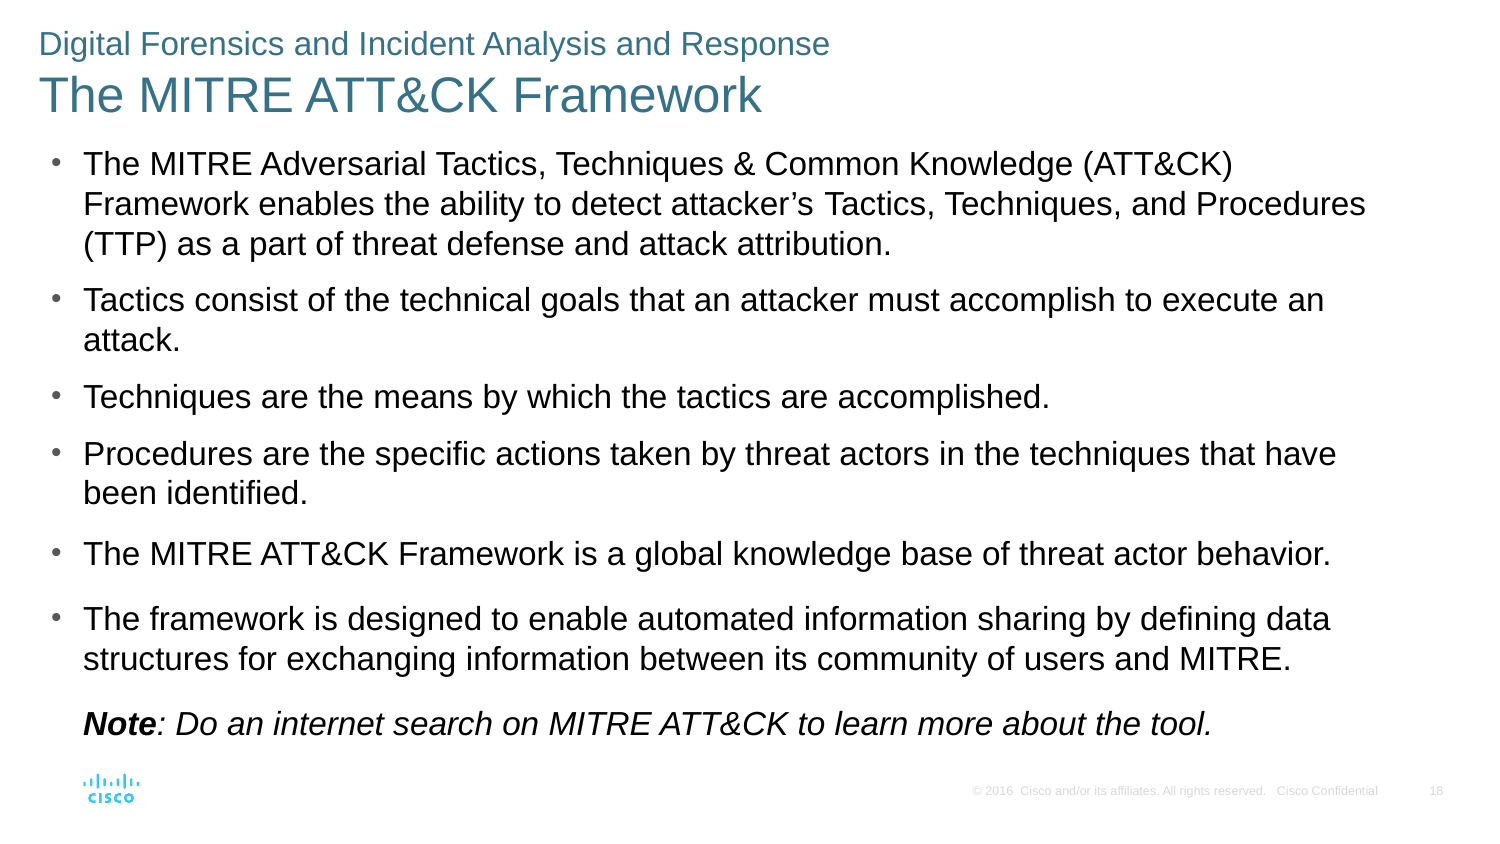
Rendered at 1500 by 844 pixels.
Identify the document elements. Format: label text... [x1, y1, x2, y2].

text_box Digital Forensics and Incident Analysis and Response The MITRE ATT&CK Framework [23, 10, 1500, 135]
list The MITRE Adversarial Tactics, Techniques & Common Knowledge (ATT&CK) Framework enables the ability to detect attacker’s Tactics, Techniques, and Procedures (TTP) as a part of threat defense and attack attribution. Tactics consist of the technical goals that an attacker must accomplish to execute an attack. Techniques are the means by which the tactics are accomplished. Procedures are the specific actions taken by threat actors in the techniques that have been identified. The MITRE ATT&CK Framework is a global knowledge base of threat actor behavior. The framework is designed to enable automated information sharing by defining data structures for exchanging information between its community of users and MITRE. Note: Do an internet search on MITRE ATT&CK to learn more about the tool. [23, 134, 1420, 376]
